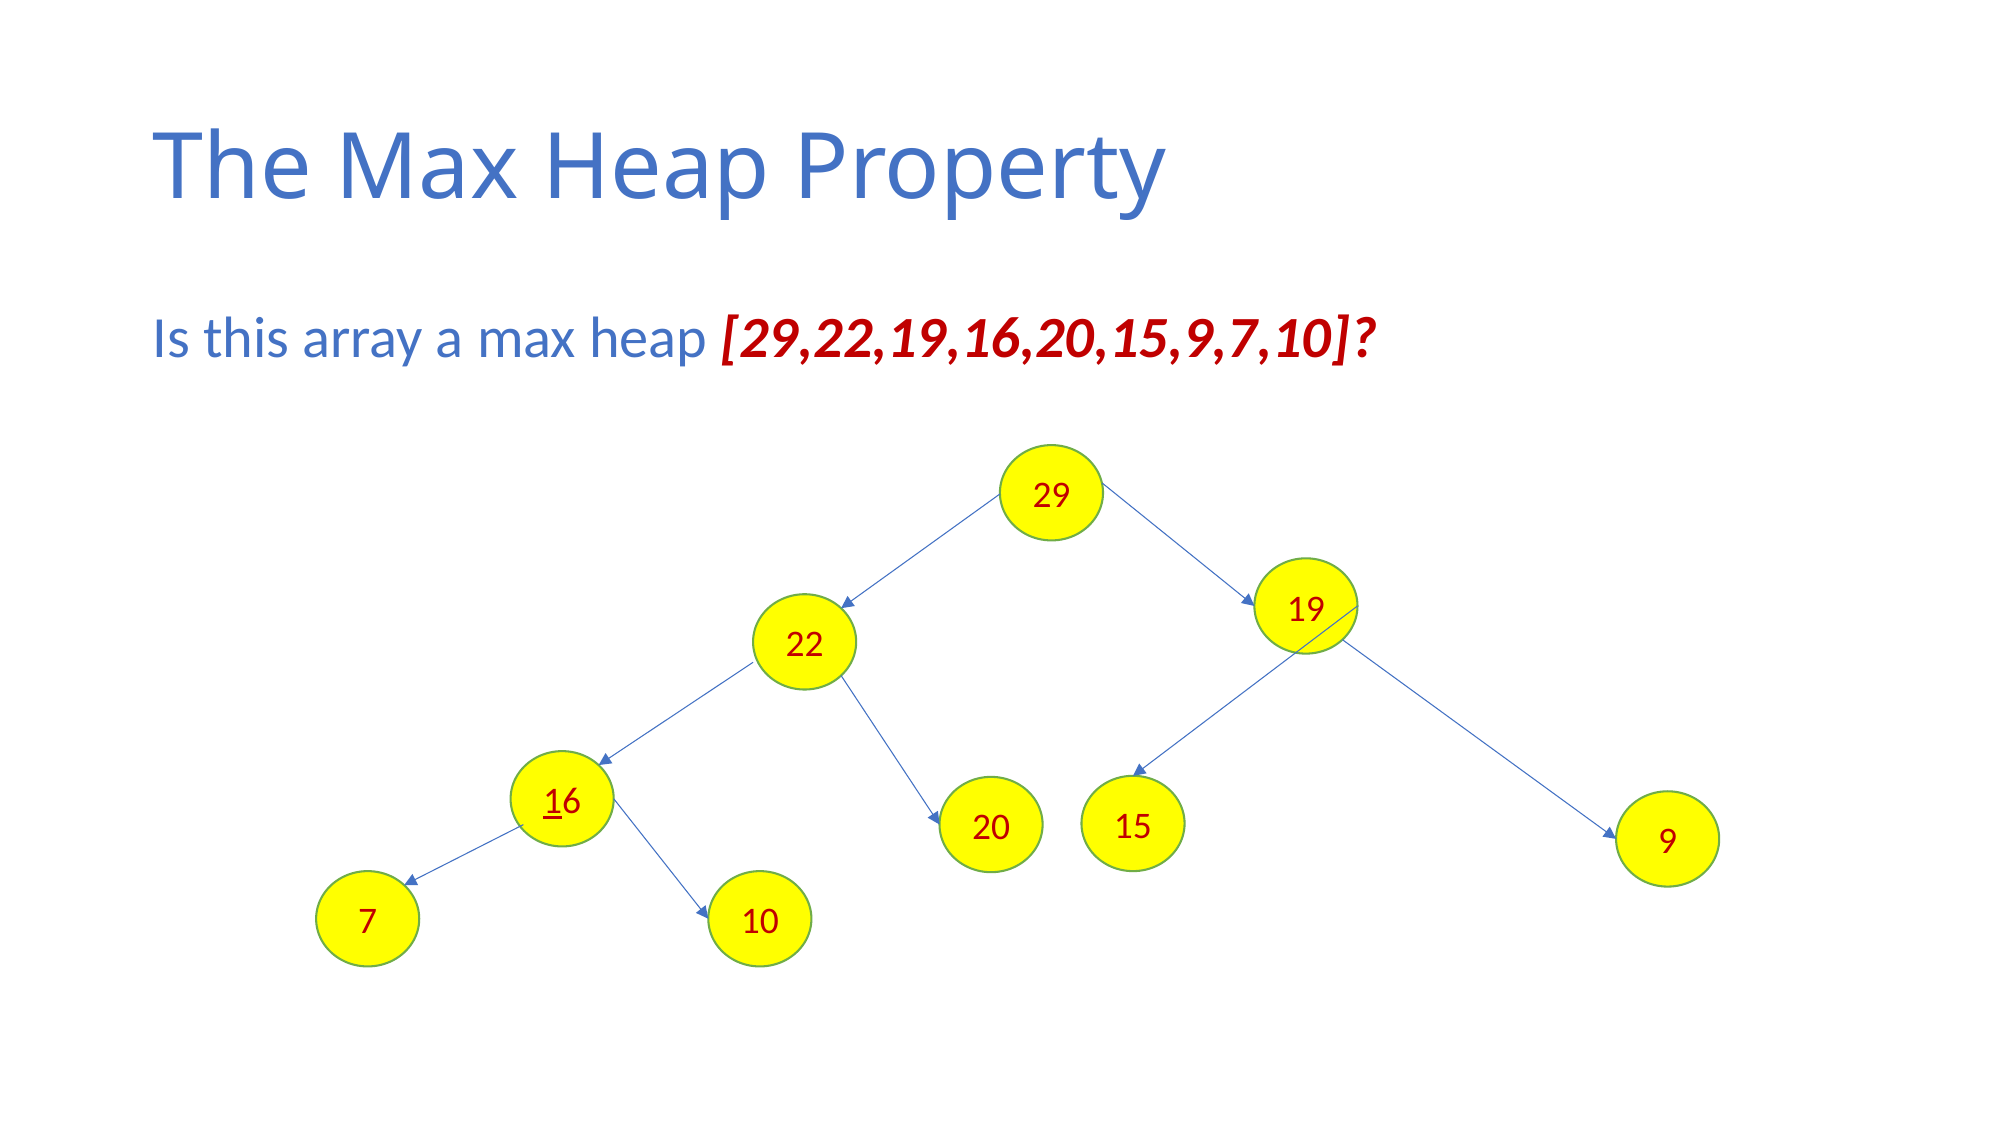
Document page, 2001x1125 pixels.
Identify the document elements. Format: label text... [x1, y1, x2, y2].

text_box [841, 493, 1000, 609]
text_box 15 [1080, 774, 1186, 873]
text_box 7 [315, 870, 421, 968]
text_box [1133, 639, 1270, 776]
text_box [1102, 483, 1270, 573]
text_box 10 [707, 870, 813, 968]
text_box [841, 675, 955, 791]
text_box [404, 824, 524, 886]
text_box 22 [752, 593, 858, 691]
list Is this array a max heap [29,22,19,16,20,15,9,7,10]? [137, 299, 1863, 1014]
text_box 20 [938, 775, 1044, 874]
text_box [1342, 639, 1632, 806]
text_box 9 [1615, 790, 1721, 888]
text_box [598, 662, 754, 766]
text_box 16 [509, 750, 615, 848]
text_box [613, 798, 724, 886]
text_box 29 [998, 444, 1103, 542]
text_box 19 [1253, 557, 1359, 655]
title The Max Heap Property [137, 59, 1863, 278]
